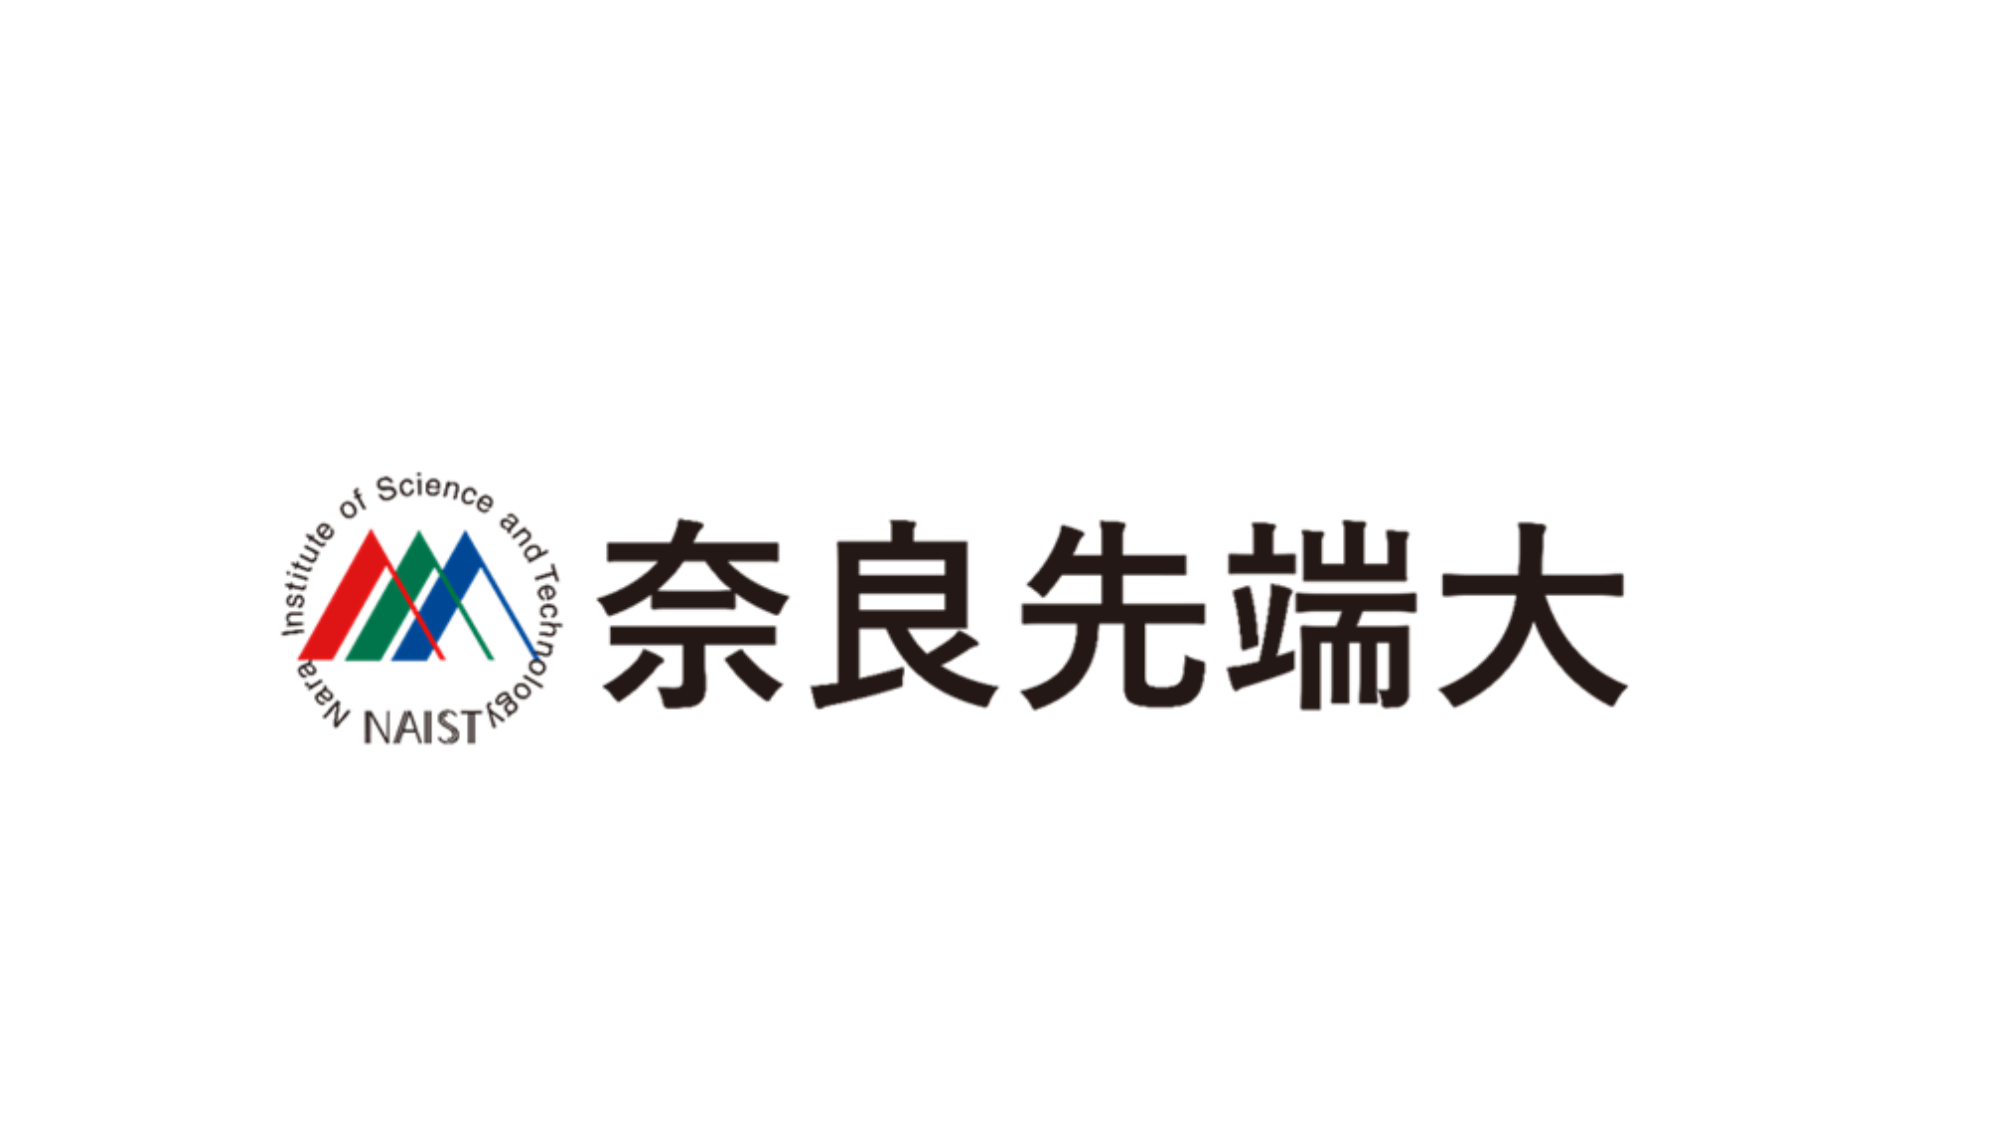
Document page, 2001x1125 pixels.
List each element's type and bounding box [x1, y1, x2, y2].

text_box [252, 350, 1672, 855]
